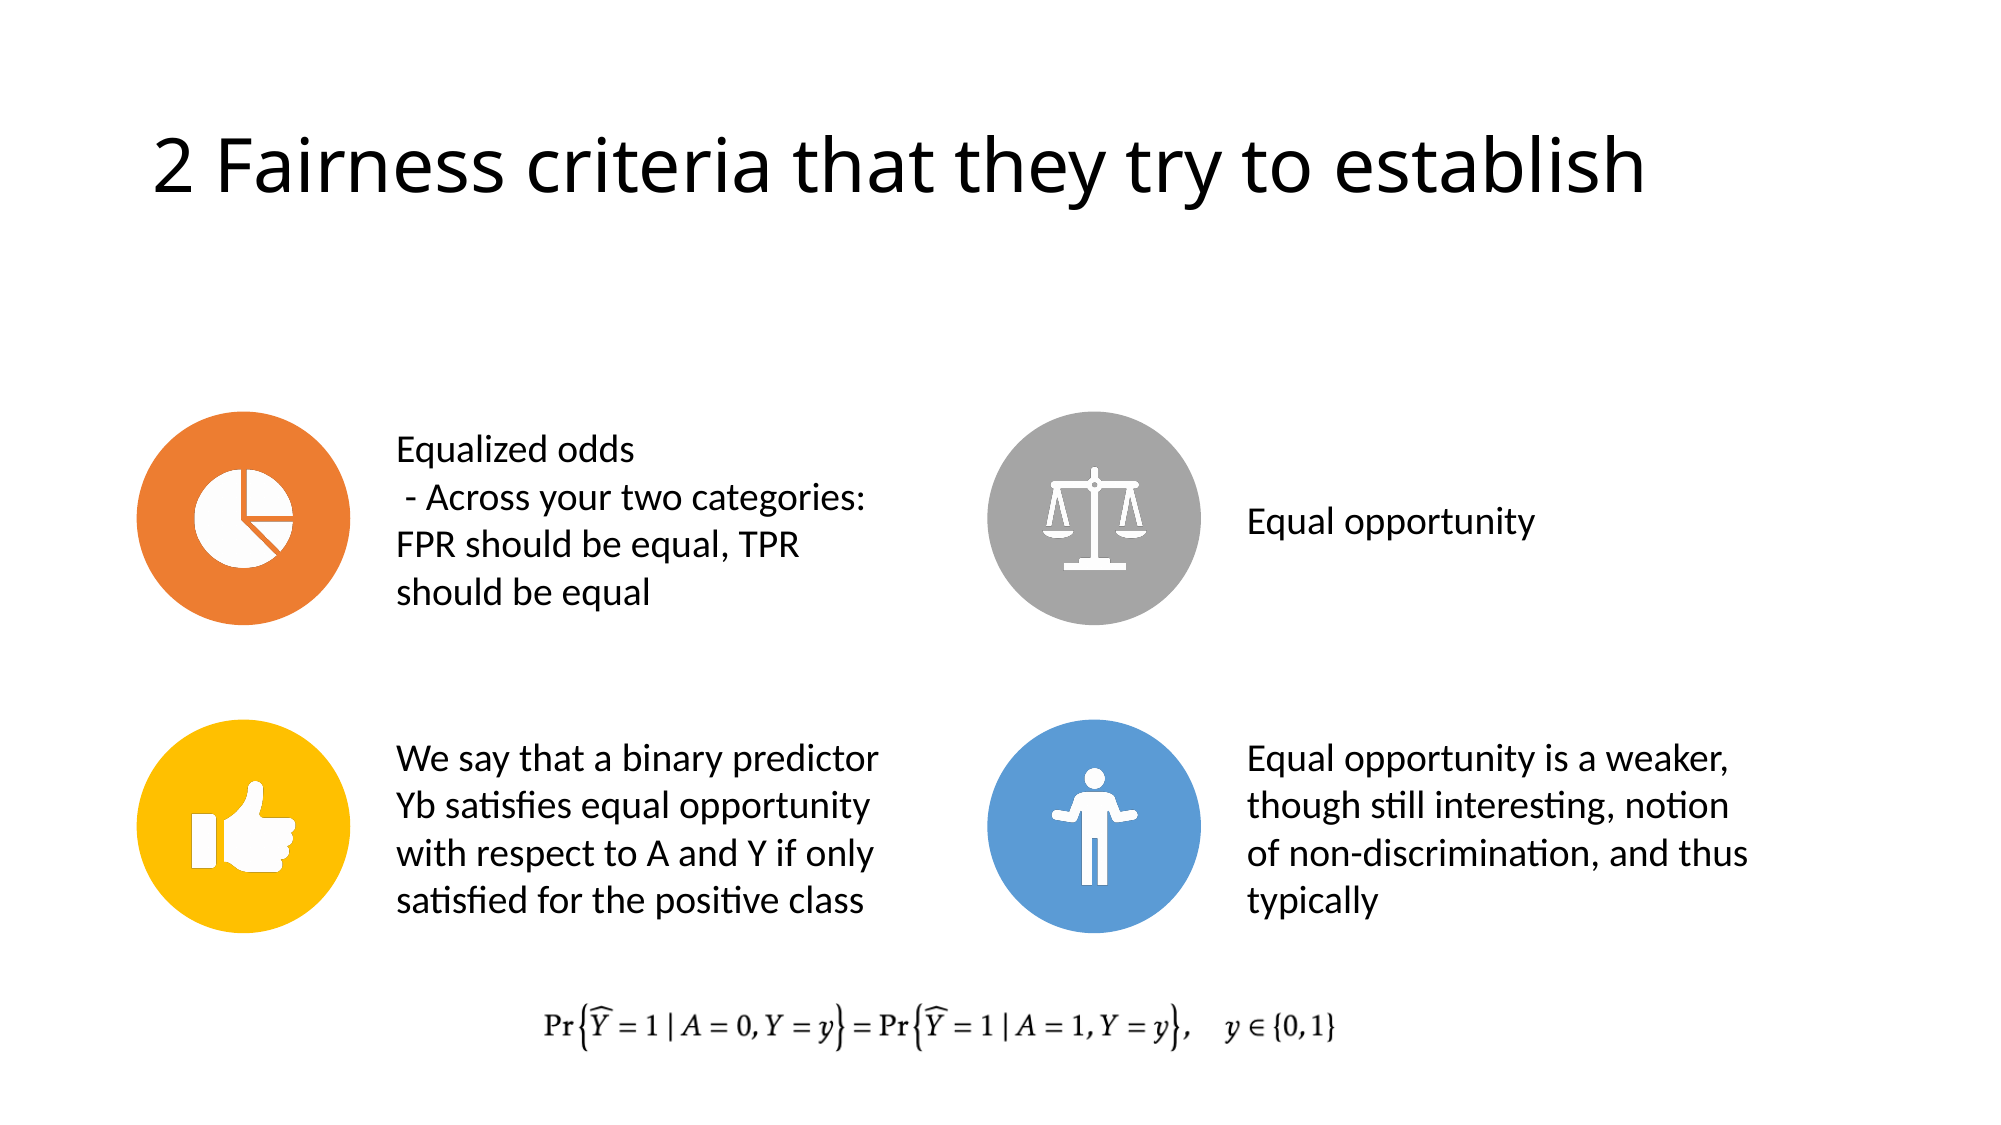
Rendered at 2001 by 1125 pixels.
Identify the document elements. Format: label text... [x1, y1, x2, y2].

picture [509, 978, 1378, 1072]
title 2 Fairness criteria that they try to establish [137, 59, 1863, 278]
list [112, 394, 1775, 950]
